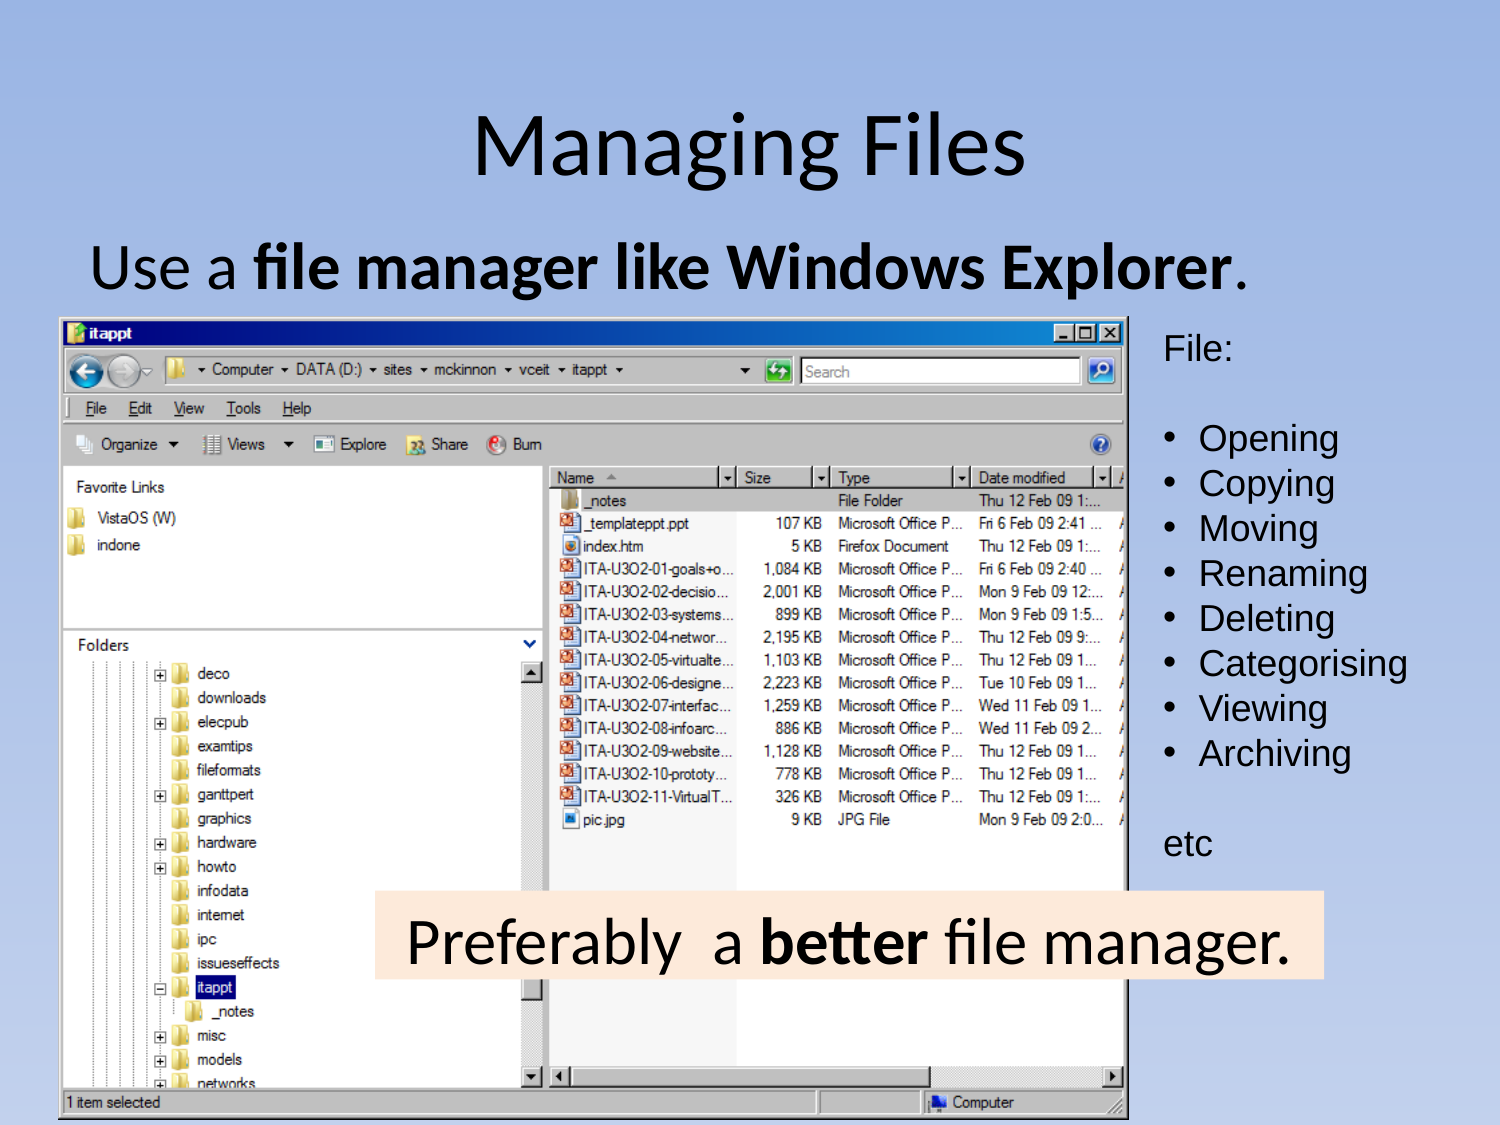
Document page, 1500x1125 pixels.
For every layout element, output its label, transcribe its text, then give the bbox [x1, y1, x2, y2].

text_box File: Opening Copying Moving Renaming Deleting Categorising Viewing Archiving etc [1148, 316, 1430, 872]
list Use a file manager like Windows Explorer. [75, 215, 1278, 305]
picture [58, 316, 1129, 1120]
title Managing Files [75, 45, 1425, 233]
text_box Preferably a better file manager. [1134, 890, 1325, 980]
